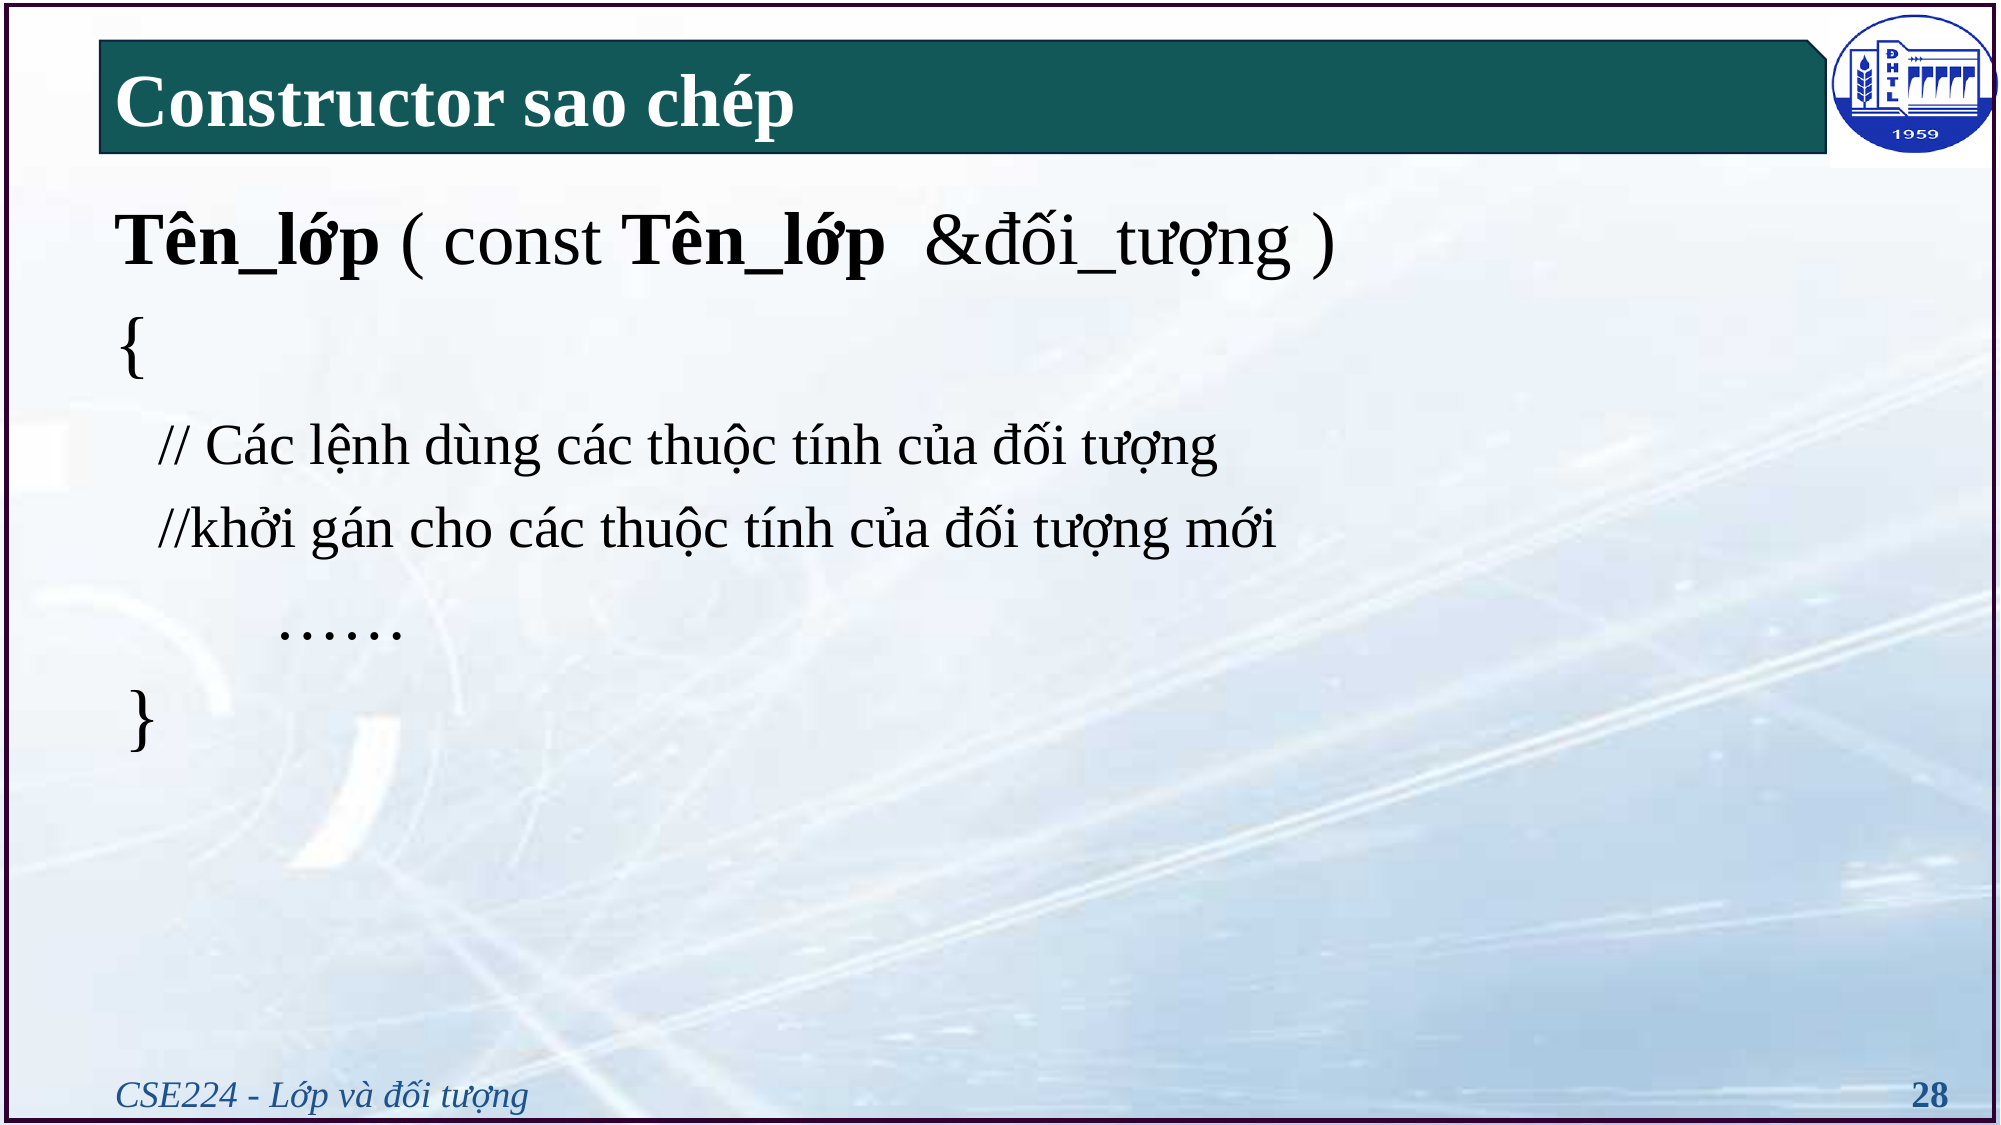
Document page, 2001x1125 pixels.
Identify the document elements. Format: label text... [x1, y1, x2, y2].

footer CSE224 - Lớp và đối tượng [99, 1062, 734, 1116]
picture [0, 0, 2001, 1125]
title Constructor sao chép [99, 50, 1817, 144]
slide_number 28 [1497, 1062, 1964, 1116]
list Tên_lớp ( const Tên_lớp &đối_tượng ) { // Các lệnh dùng các thuộc tính của đối tượng //khởi gán cho các thuộc tính của đối tượng mới …… } [99, 181, 1964, 1025]
